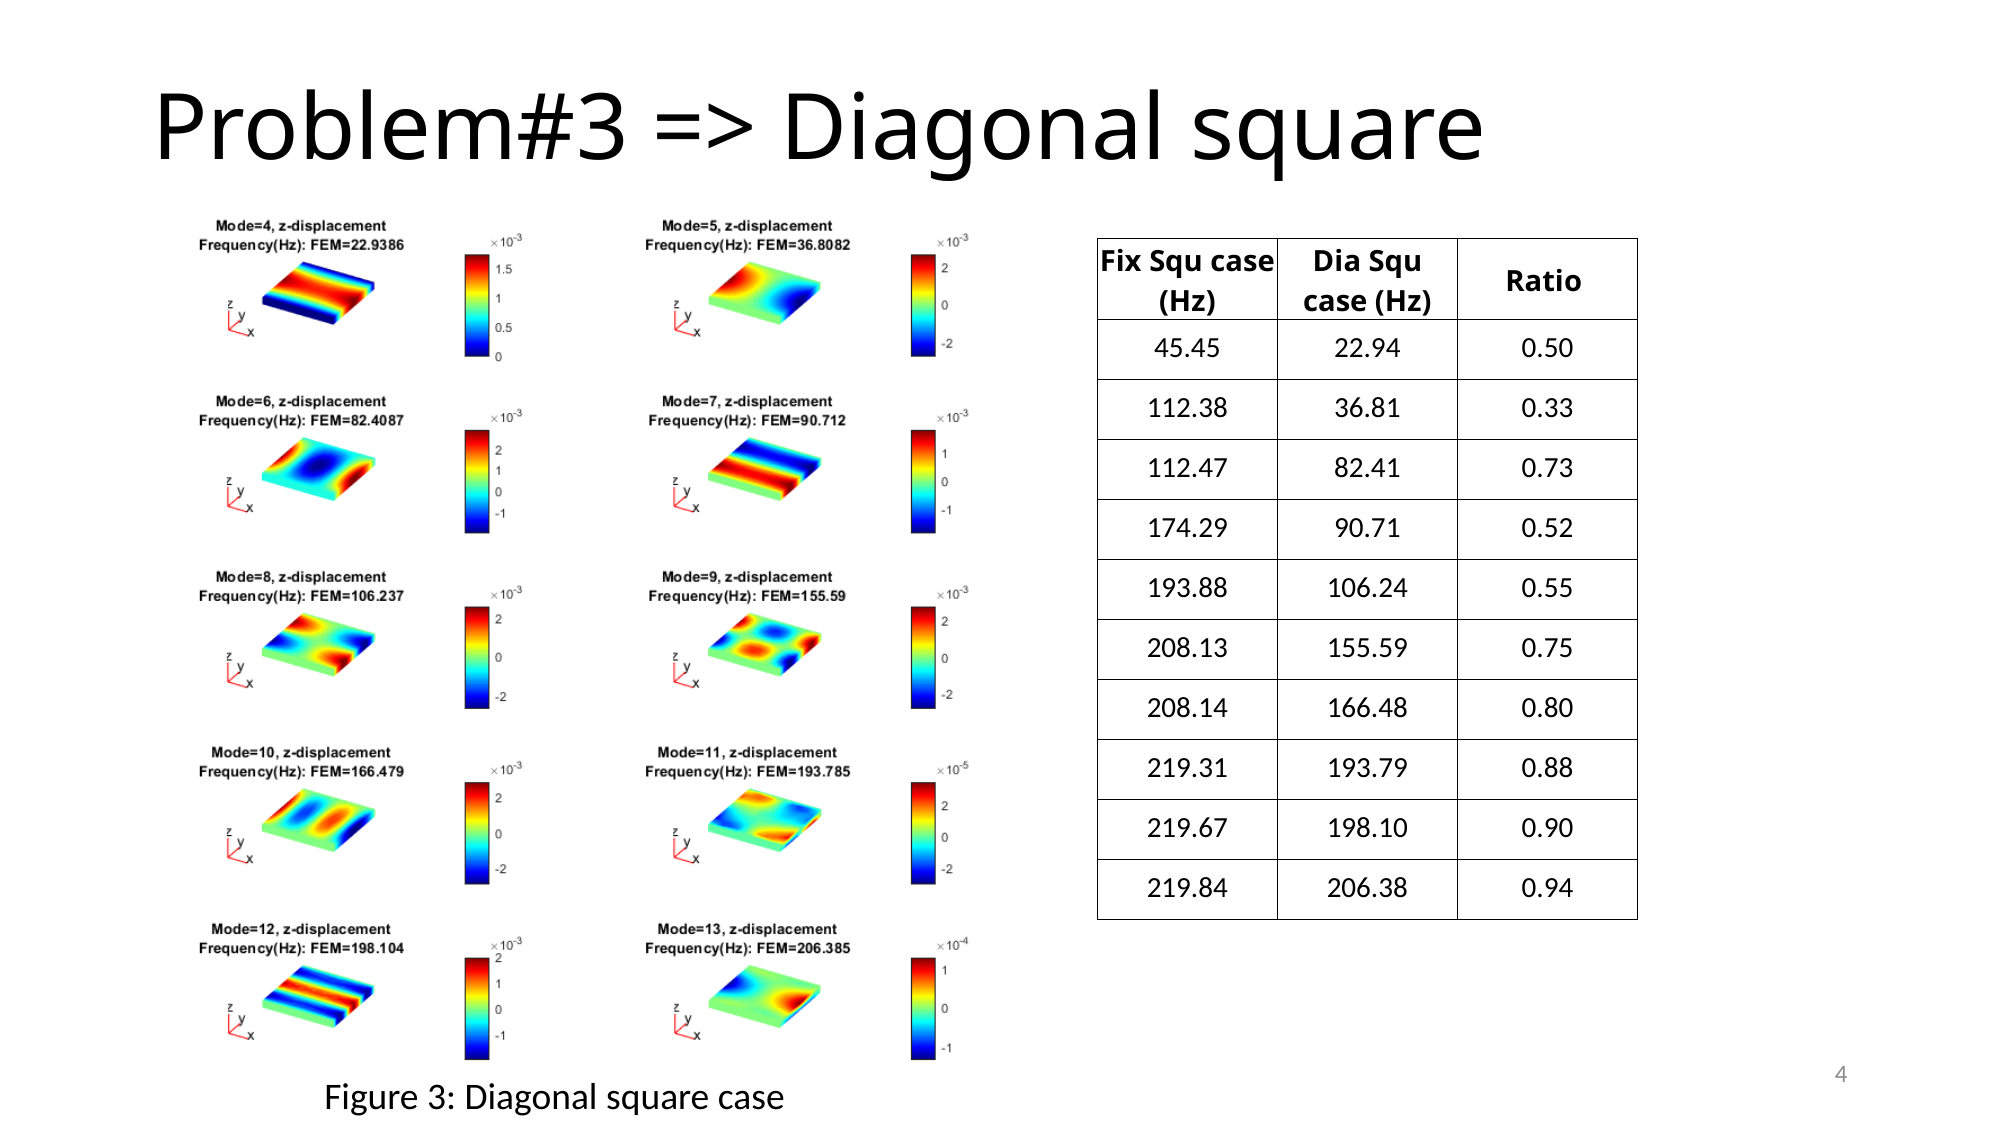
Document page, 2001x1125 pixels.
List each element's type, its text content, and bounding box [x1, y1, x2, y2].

table_cell 0.80 [1458, 680, 1637, 739]
table_cell 0.52 [1458, 500, 1637, 559]
table_cell 174.29 [1098, 500, 1277, 559]
table_cell 198.10 [1278, 800, 1457, 859]
table_cell 106.24 [1278, 560, 1457, 619]
table_cell 219.67 [1098, 800, 1277, 859]
table_cell 0.94 [1458, 860, 1637, 919]
text_box Figure 3: Diagonal square case [309, 1104, 850, 1125]
table_cell 90.71 [1278, 500, 1457, 559]
title Problem#3 => Diagonal square [137, 21, 1863, 239]
table_cell 166.48 [1278, 680, 1457, 739]
table_cell 0.75 [1458, 620, 1637, 679]
table_cell 22.94 [1278, 320, 1457, 379]
table_cell 193.88 [1098, 560, 1277, 619]
table_cell 112.38 [1098, 380, 1277, 439]
table_cell 0.33 [1458, 380, 1637, 439]
table_cell 206.38 [1278, 860, 1457, 919]
table_header Dia Squ case (Hz) [1278, 239, 1457, 319]
table_cell 0.90 [1458, 800, 1637, 859]
table_cell 208.14 [1098, 680, 1277, 739]
table_cell 45.45 [1098, 320, 1277, 379]
table_cell 112.47 [1098, 440, 1277, 499]
table_cell 36.81 [1278, 380, 1457, 439]
table_cell 219.84 [1098, 860, 1277, 919]
table_cell 0.55 [1458, 560, 1637, 619]
table_cell 219.31 [1098, 740, 1277, 799]
table_cell 0.50 [1458, 320, 1637, 379]
table_cell 0.73 [1458, 440, 1637, 499]
table_cell 208.13 [1098, 620, 1277, 679]
slide_number 4 [1412, 1042, 1863, 1103]
table_cell 155.59 [1278, 620, 1457, 679]
picture [174, 197, 991, 1104]
table_cell 0.88 [1458, 740, 1637, 799]
table_header Ratio [1458, 239, 1637, 319]
table_header Fix Squ case (Hz) [1098, 239, 1277, 319]
table_cell 193.79 [1278, 740, 1457, 799]
table_cell 82.41 [1278, 440, 1457, 499]
